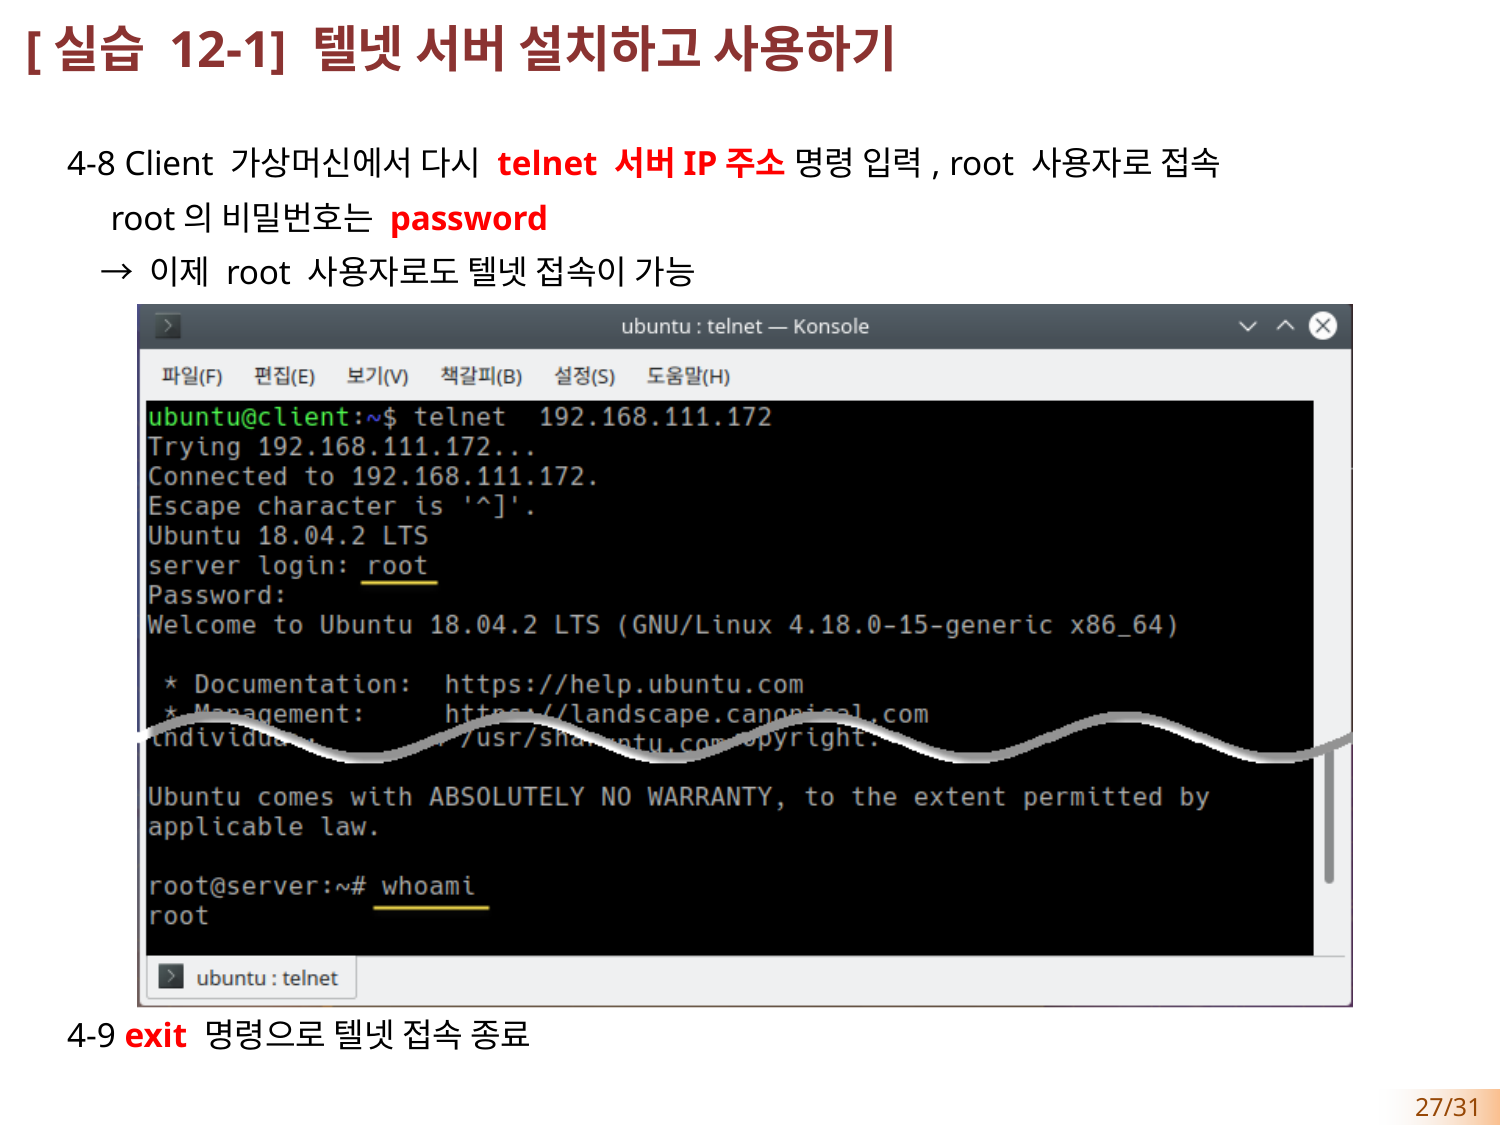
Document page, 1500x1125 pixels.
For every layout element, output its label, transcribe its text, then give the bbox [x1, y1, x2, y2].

title [실습 12-1] 텔넷 서버 설치하고 사용하기 [10, 8, 1288, 87]
picture [136, 303, 1353, 1009]
list 4-8 Client 가상머신에서 다시 telnet 서버IP주소 명령 입력, root 사용자로 접속 root의 비밀번호는 password → 이제 root 사용자로도 텔넷 접속이 가능 4-9 exit 명령으로 텔넷 접속 종료 [10, 126, 1500, 1125]
